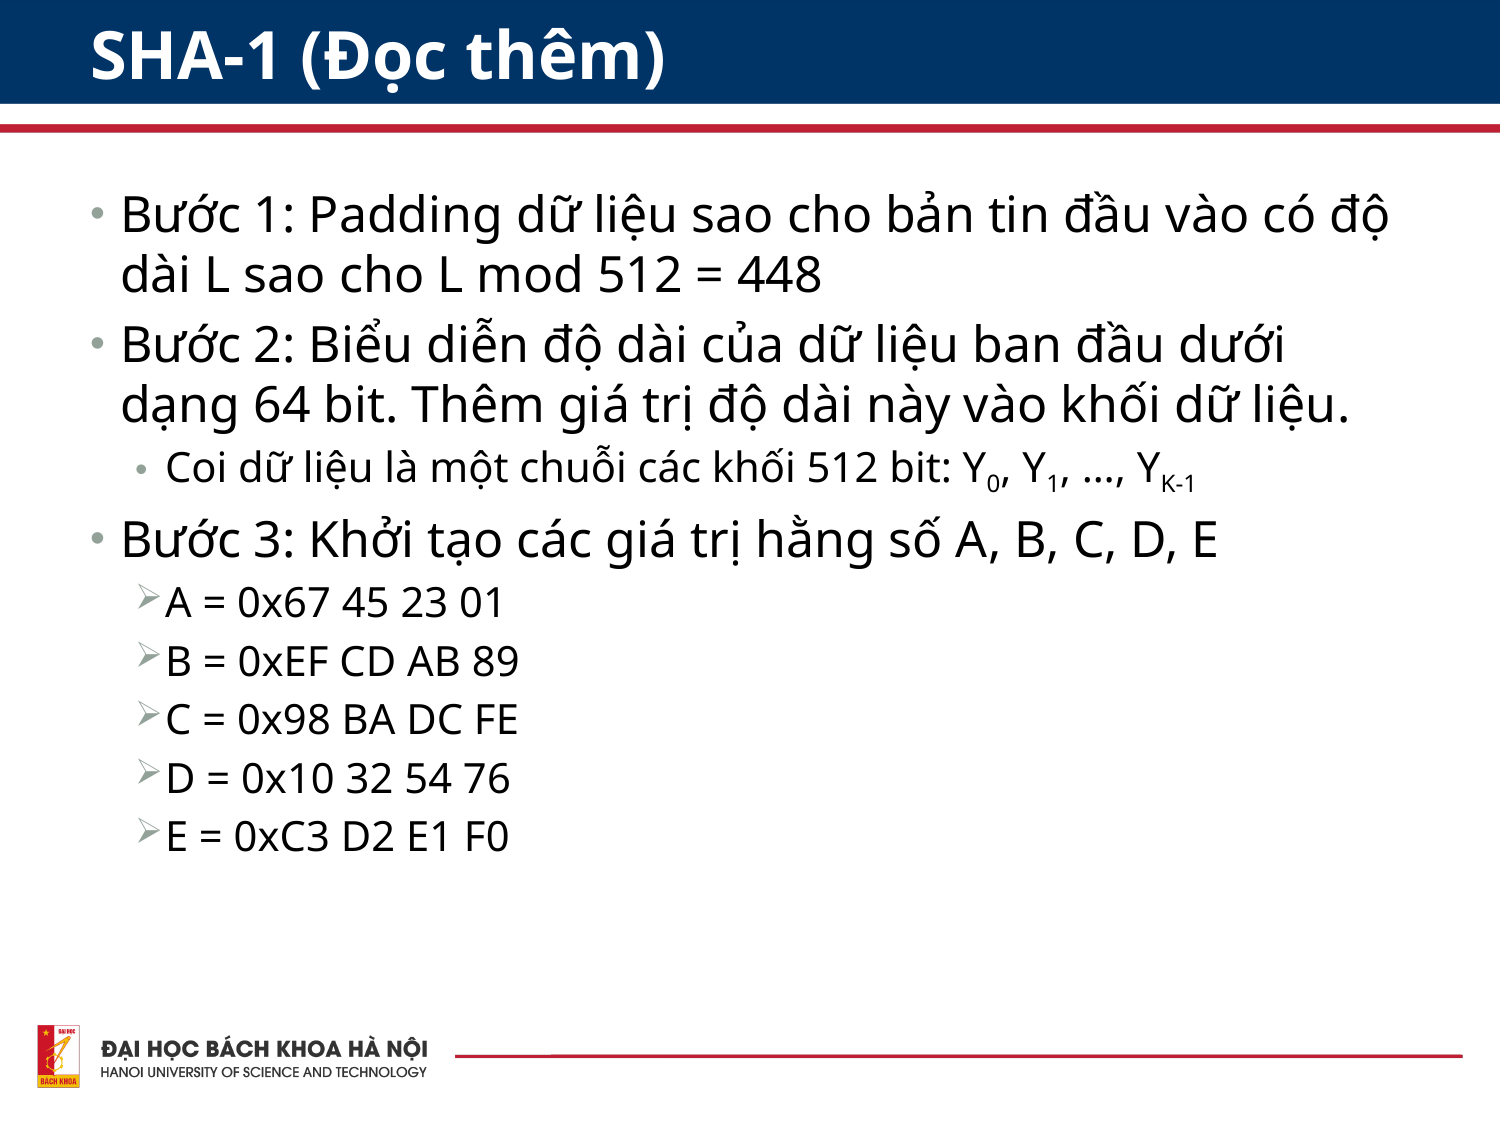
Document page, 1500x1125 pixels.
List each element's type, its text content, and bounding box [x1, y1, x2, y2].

picture [0, 104, 1500, 1125]
title SHA-1 (Đọc thêm) [75, 11, 1397, 104]
text_box Bước 1: Padding dữ liệu sao cho bản tin đầu vào có độ dài L sao cho L mod 512 = 448 Bước 2: Biểu diễn độ dài của dữ liệu ban đầu dưới dạng 64 bit. Thêm giá trị độ dài này vào khối dữ liệu. Coi dữ liệu là một chuỗi các khối 512 bit: Y0, Y1, …, YK-1 Bước 3: Khởi tạo các giá trị hằng số A, B, C, D, E A = 0x67 45 23 01 B = 0xEF CD AB 89 C = 0x98 BA DC FE D = 0x10 32 54 76 E = 0xC3 D2 E1 F0 [74, 174, 1425, 975]
